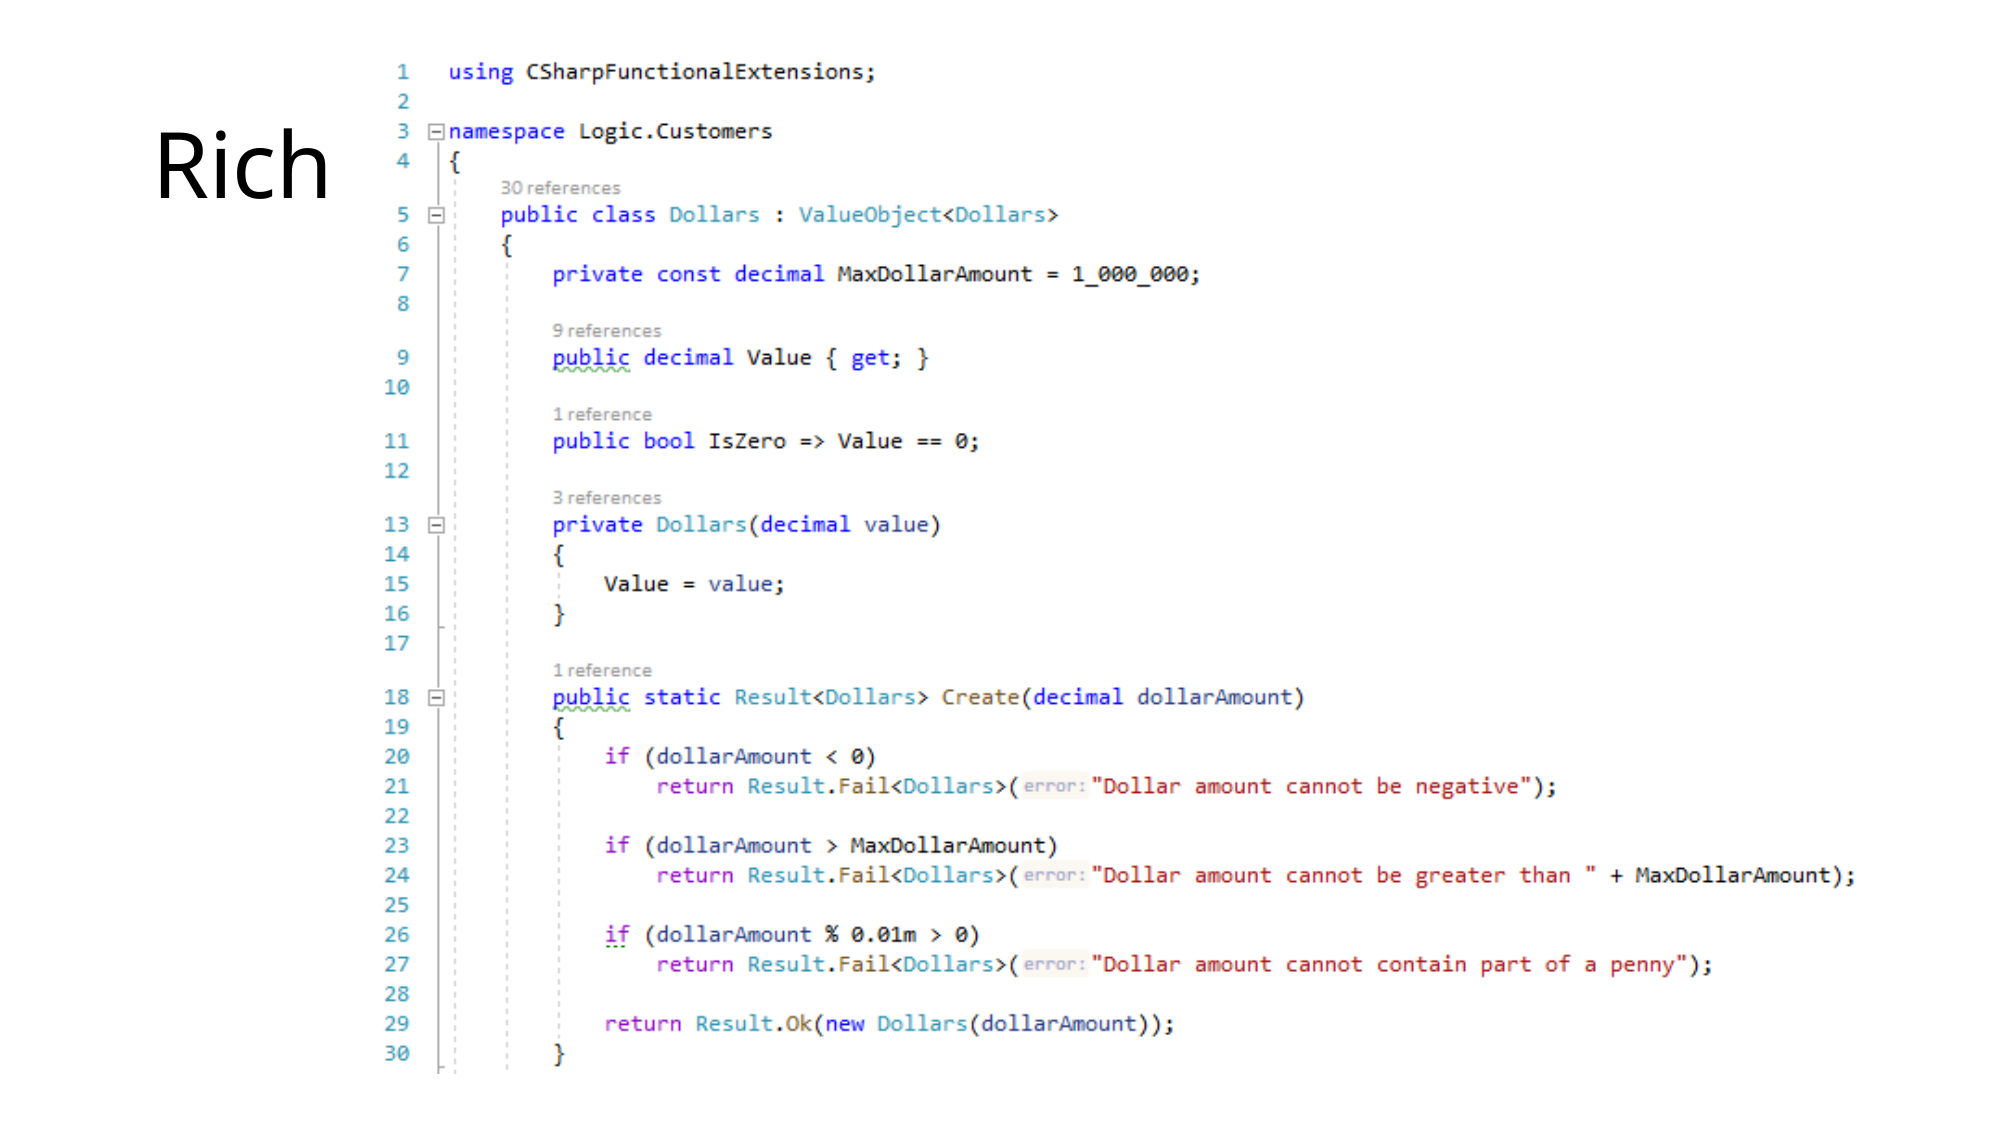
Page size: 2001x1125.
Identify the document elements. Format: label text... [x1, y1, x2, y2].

picture [371, 59, 1863, 1075]
title Rich [137, 59, 371, 278]
